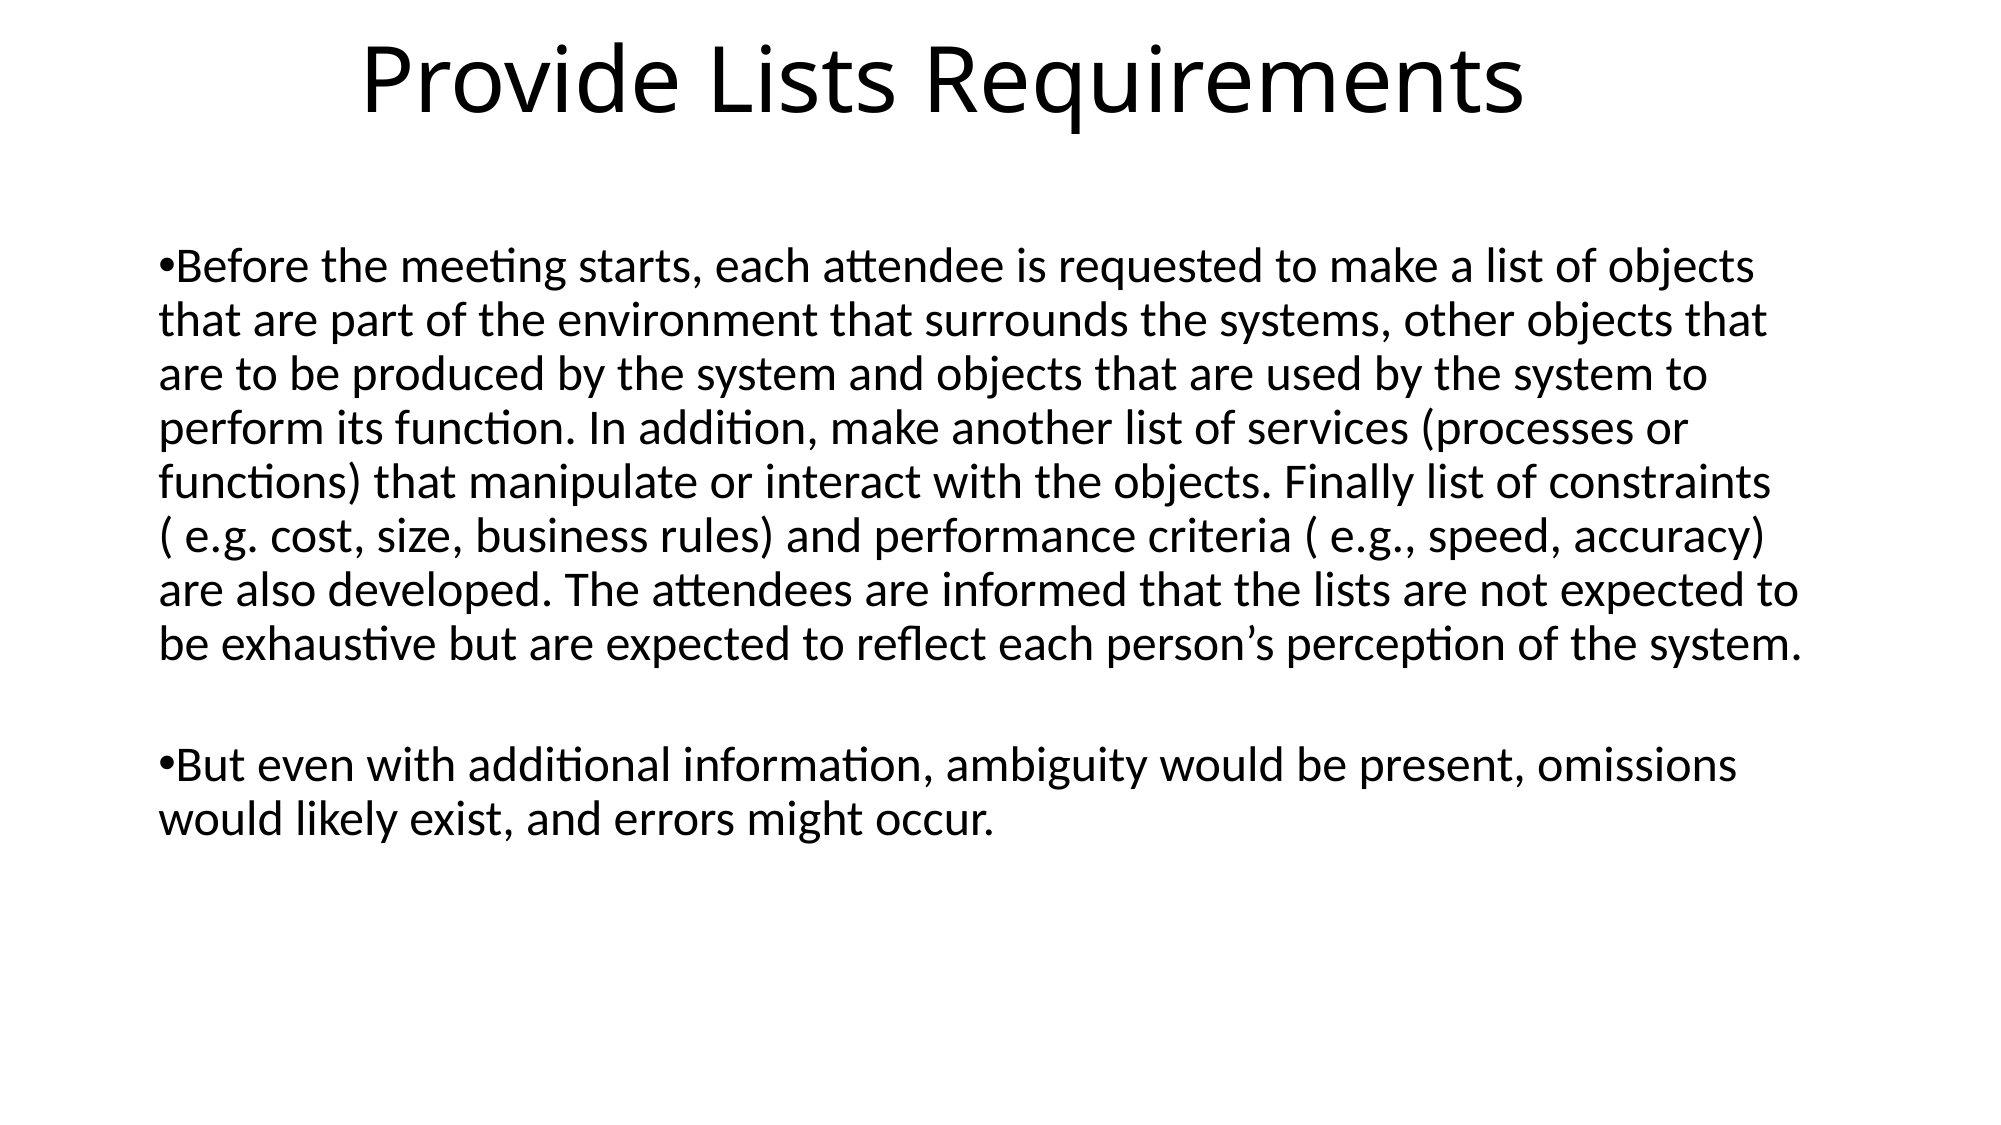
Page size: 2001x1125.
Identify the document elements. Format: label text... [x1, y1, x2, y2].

list Before the meeting starts, each attendee is requested to make a list of objects that are part of the environment that surrounds the systems, other objects that are to be produced by the system and objects that are used by the system to perform its function. In addition, make another list of services (processes or functions) that manipulate or interact with the objects. Finally list of constraints ( e.g. cost, size, business rules) and performance criteria ( e.g., speed, accuracy) are also developed. The attendees are informed that the lists are not expected to be exhaustive but are expected to reflect each person’s perception of the system. But even with additional information, ambiguity would be present, omissions would likely exist, and errors might occur. [143, 166, 1856, 1106]
title Provide Lists Requirements [344, 0, 1720, 166]
